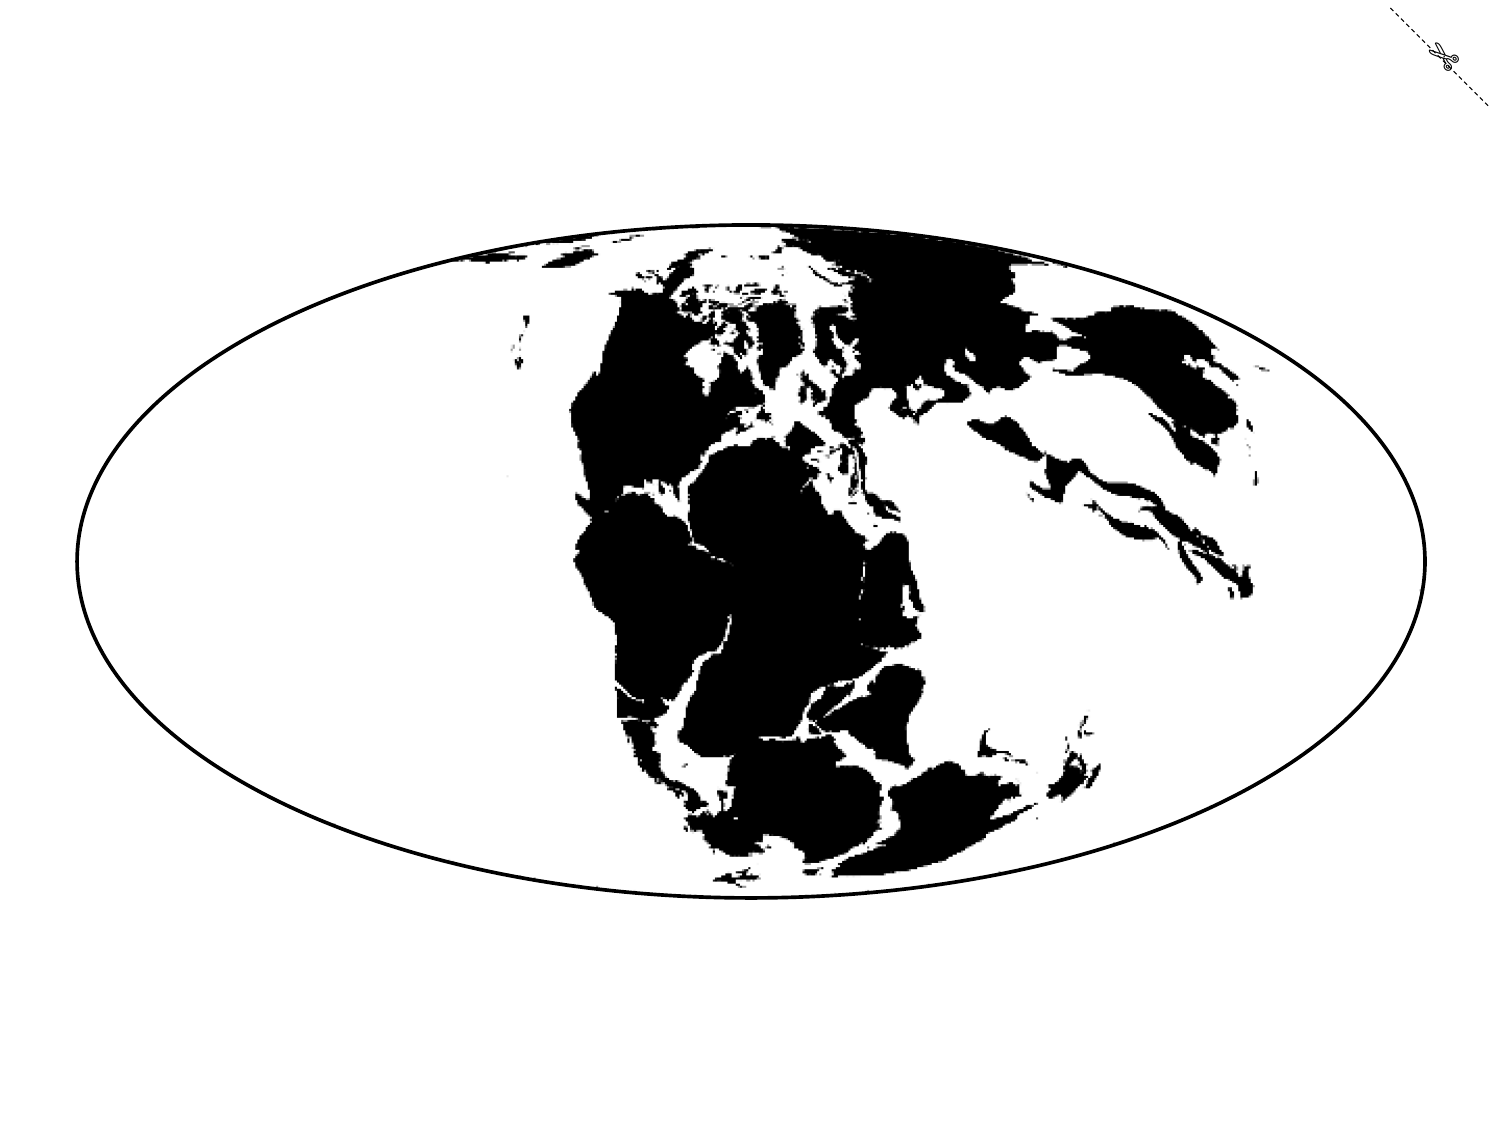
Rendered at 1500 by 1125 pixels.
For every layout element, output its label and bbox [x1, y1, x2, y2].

picture [27, 214, 1453, 948]
text_box [1390, 8, 1491, 108]
